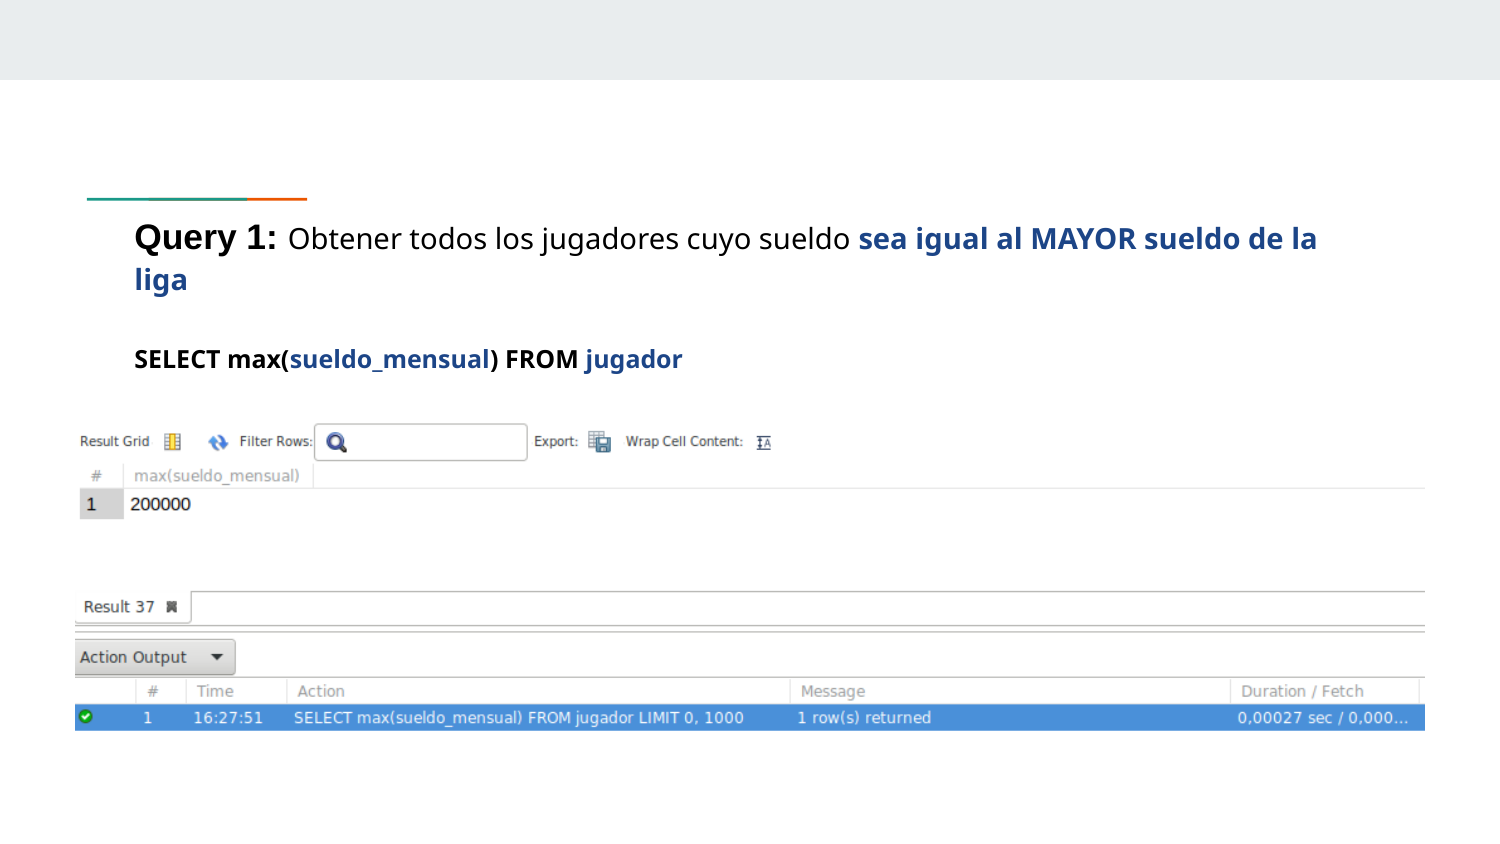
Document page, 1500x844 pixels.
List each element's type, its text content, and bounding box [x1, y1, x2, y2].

title Query 1: Obtener todos los jugadores cuyo sueldo sea igual al MAYOR sueldo de la liga [119, 192, 1381, 281]
text_box SELECT max(sueldo_mensual) FROM jugador [119, 324, 1332, 420]
picture [75, 421, 1425, 742]
